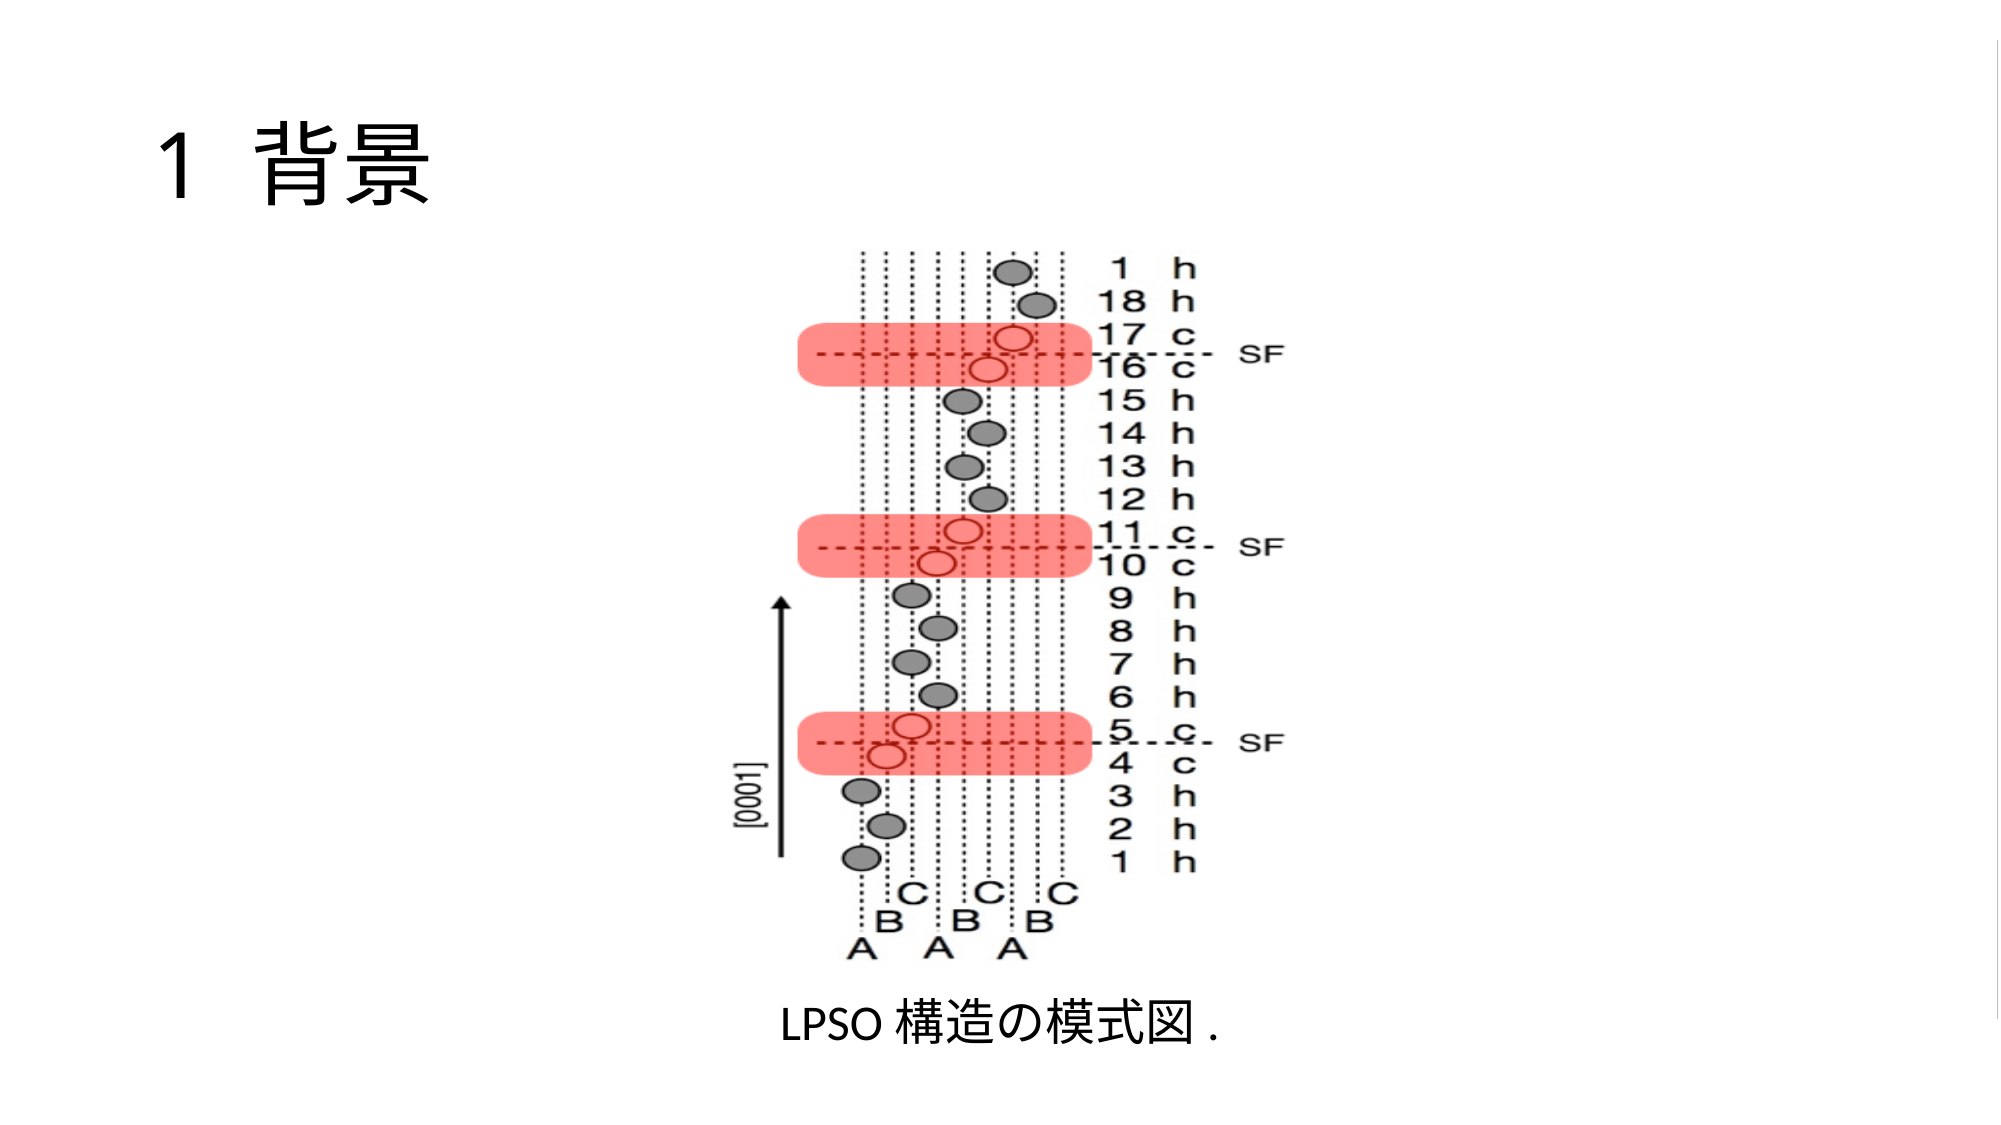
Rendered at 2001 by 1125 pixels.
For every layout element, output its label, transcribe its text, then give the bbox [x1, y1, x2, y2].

text_box LPSO構造の模式図. [356, 1019, 1643, 1058]
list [0, 40, 2000, 1019]
